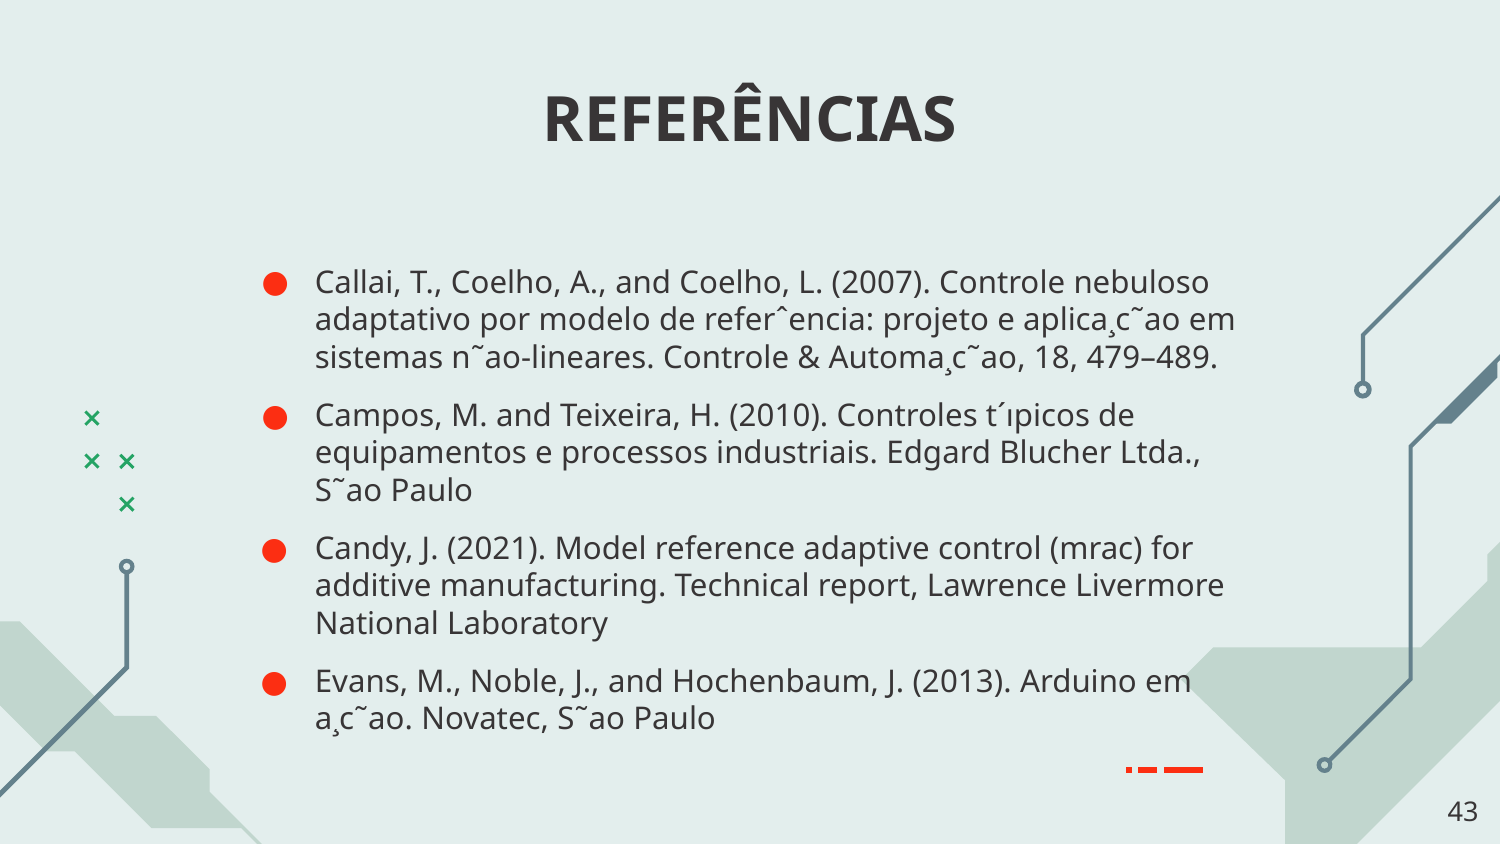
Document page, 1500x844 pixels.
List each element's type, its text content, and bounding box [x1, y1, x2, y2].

slide_number ‹#› [1403, 779, 1494, 844]
list Callai, T., Coelho, A., and Coelho, L. (2007). Controle nebuloso adaptativo por modelo de referˆencia: projeto e aplica¸c˜ao em sistemas n˜ao-lineares. Controle & Automa¸c˜ao, 18, 479–489. Campos, M. and Teixeira, H. (2010). Controles t´ıpicos de equipamentos e processos industriais. Edgard Blucher Ltda., S˜ao Paulo Candy, J. (2021). Model reference adaptive control (mrac) for additive manufacturing. Technical report, Lawrence Livermore National Laboratory Evans, M., Noble, J., and Hochenbaum, J. (2013). Arduino em a¸c˜ao. Novatec, S˜ao Paulo [224, 229, 1276, 769]
title REFERÊNCIAS [118, 63, 1382, 161]
